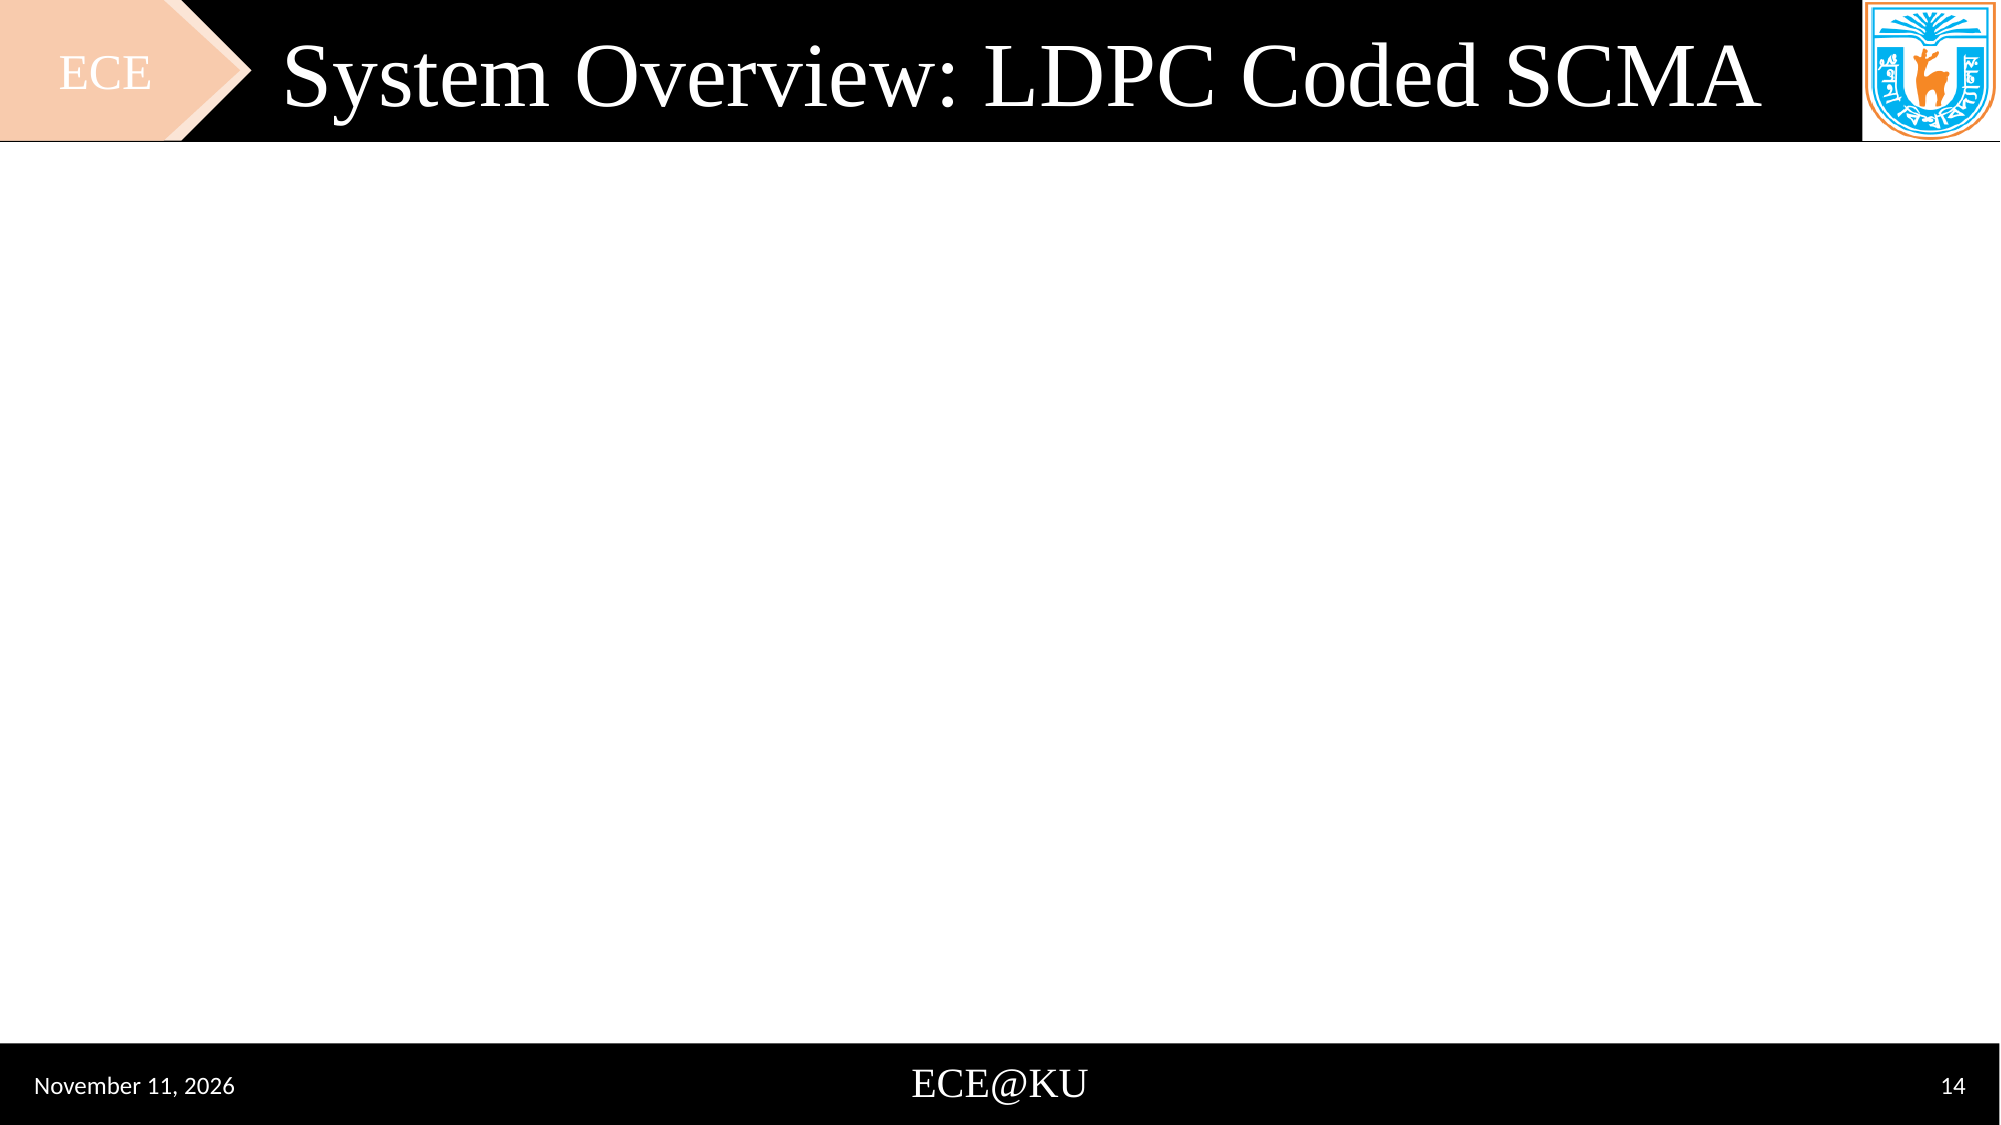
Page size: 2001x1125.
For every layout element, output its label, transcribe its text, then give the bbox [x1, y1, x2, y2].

text_box [0, 1042, 2000, 1125]
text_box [0, 0, 2000, 141]
slide_number 14 [1776, 1054, 1981, 1115]
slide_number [19, 1054, 340, 1115]
text_box ECE@KU [777, 1048, 1223, 1114]
